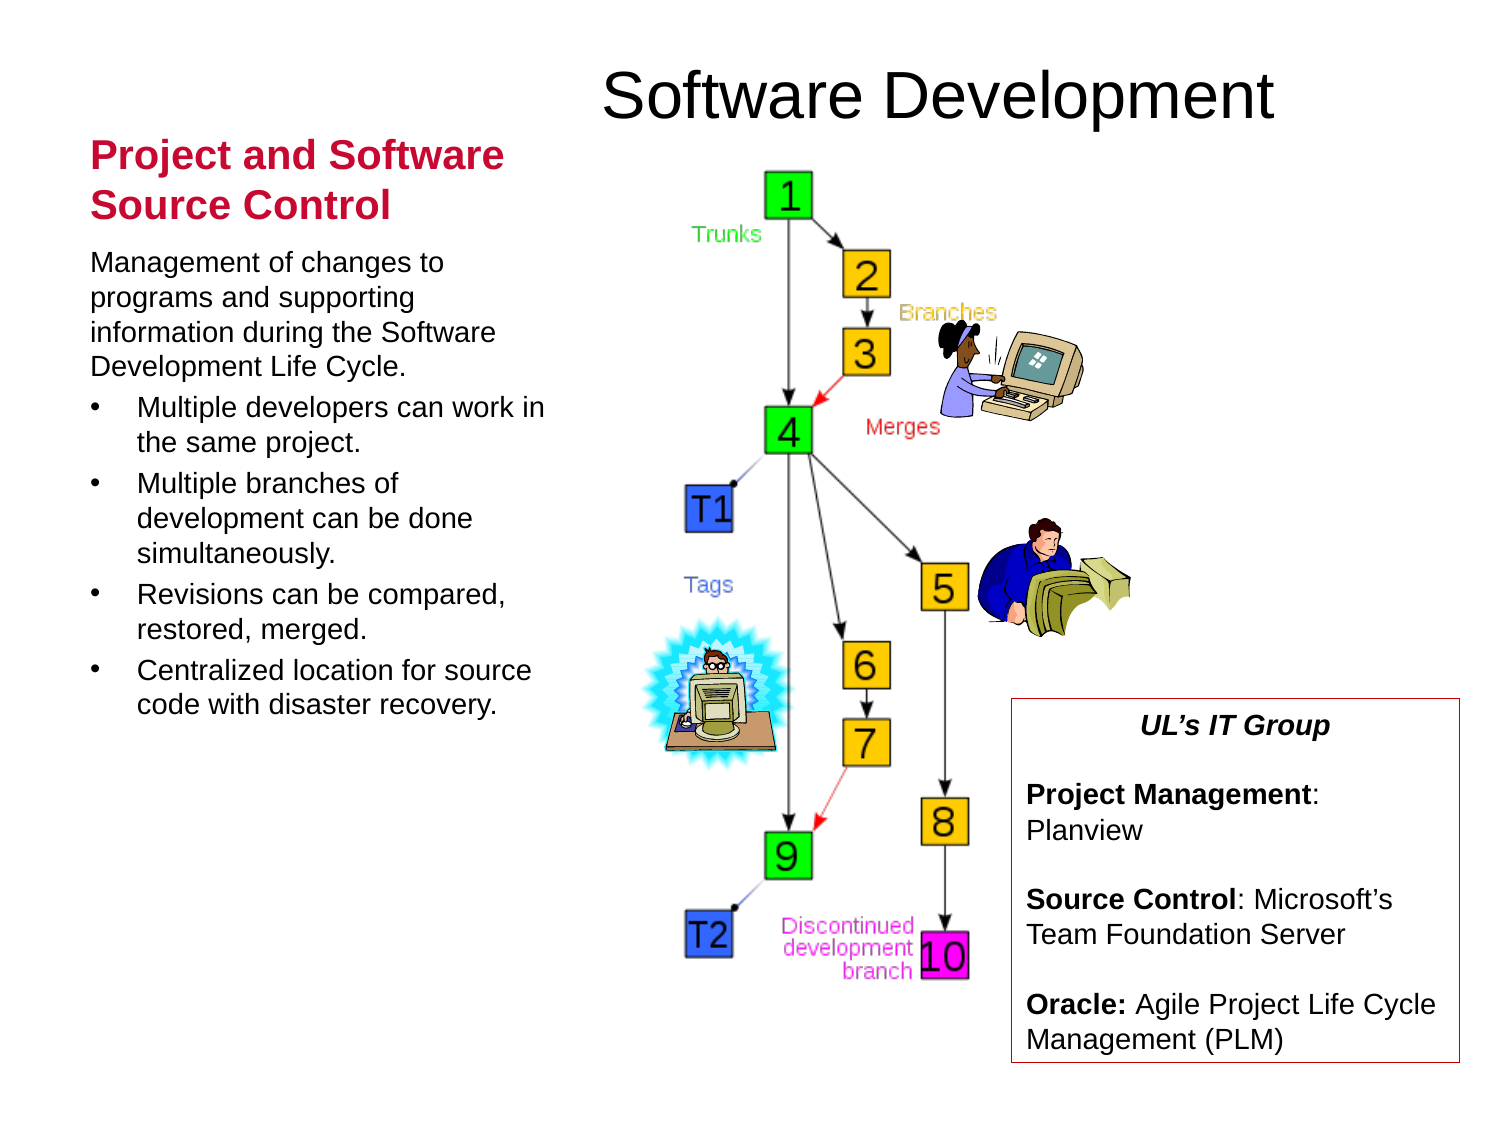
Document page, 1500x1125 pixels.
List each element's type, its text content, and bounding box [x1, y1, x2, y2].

list Software Development [586, 44, 1426, 1006]
title Project and Software Source Control [74, 44, 569, 235]
picture [637, 153, 1134, 998]
text_box UL’s IT Group Project Management: Planview Source Control: Microsoft’s Team Foundation Server Oracle: Agile Project Life Cycle Management (PLM) [1011, 698, 1460, 1063]
list Management of changes to programs and supporting information during the Software Development Life Cycle. Multiple developers can work in the same project. Multiple branches of development can be done simultaneously. Revisions can be compared, restored, merged. Centralized location for source code with disaster recovery. [74, 235, 569, 1006]
